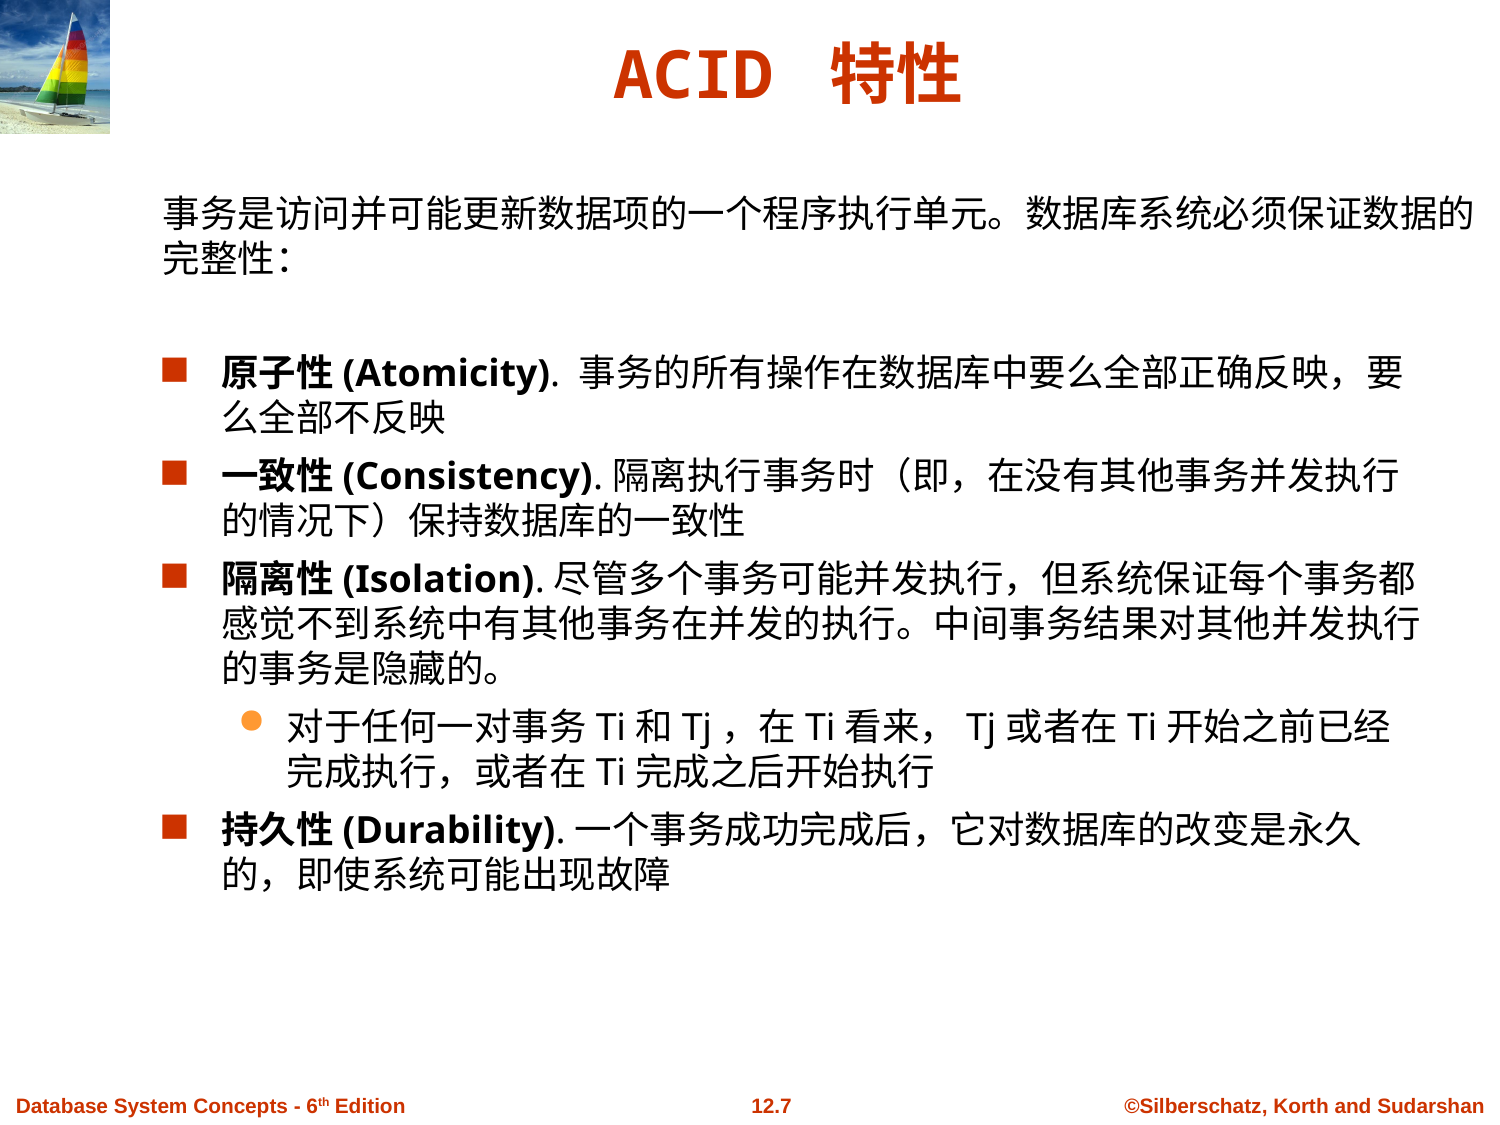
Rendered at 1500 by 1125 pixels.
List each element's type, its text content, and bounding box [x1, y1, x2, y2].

title ACID 特性 [125, 18, 1452, 120]
picture [0, 0, 110, 134]
text_box 事务是访问并可能更新数据项的一个程序执行单元。数据库系统必须保证数据的完整性： [147, 182, 1500, 287]
list 原子性(Atomicity). 事务的所有操作在数据库中要么全部正确反映，要么全部不反映 一致性(Consistency).隔离执行事务时（即，在没有其他事务并发执行的情况下）保持数据库的一致性 隔离性(Isolation).尽管多个事务可能并发执行，但系统保证每个事务都感觉不到系统中有其他事务在并发的执行。中间事务结果对其他并发执行的事务是隐藏的。 对于任何一对事务Ti和Tj，在Ti看来，Tj或者在Ti开始之前已经完成执行，或者在Ti完成之后开始执行 持久性(Durability).一个事务成功完成后，它对数据库的改变是永久的，即使系统可能出现故障 [149, 341, 1442, 932]
